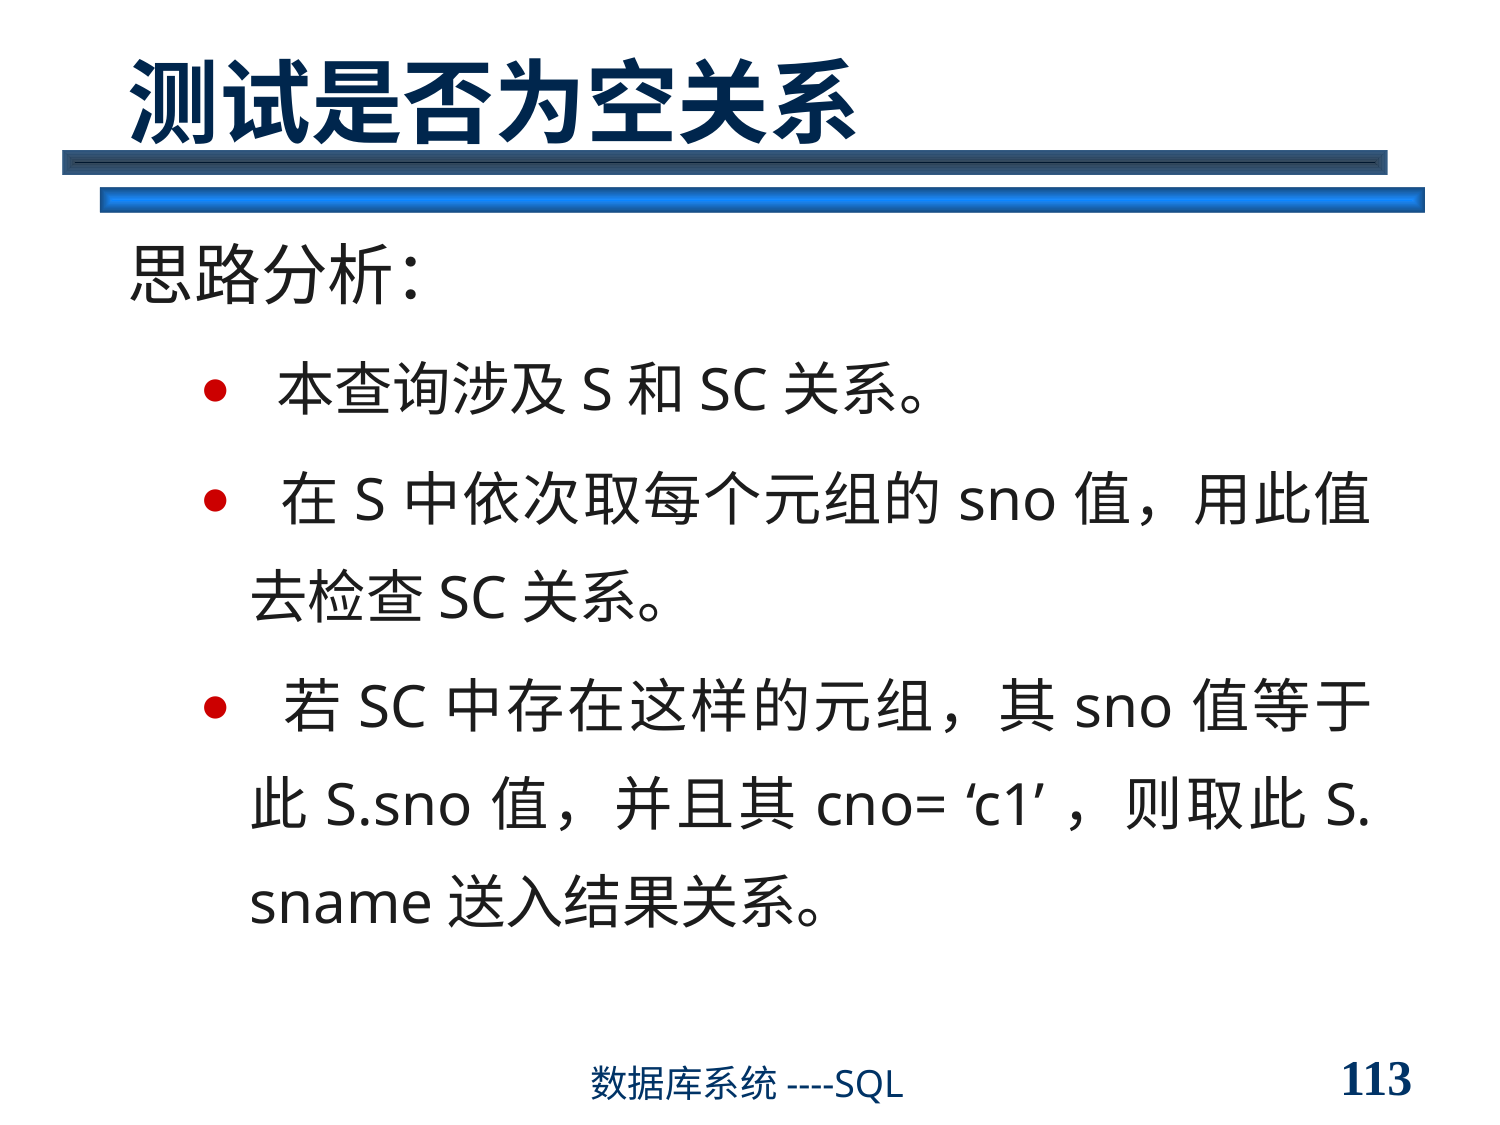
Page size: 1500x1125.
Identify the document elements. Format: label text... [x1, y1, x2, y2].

footer 数据库系统----SQL [574, 1062, 1188, 1113]
list 思路分析： 本查询涉及S和SC关系。 在S中依次取每个元组的sno值，用此值去检查SC关系。 若SC中存在这样的元组，其sno值等于此S.sno值，并且其cno= ‘c1’，则取此S. sname送入结果关系。 [112, 224, 1388, 1025]
slide_number 113 [1324, 1049, 1489, 1101]
title 测试是否为空关系 [112, 24, 1388, 163]
